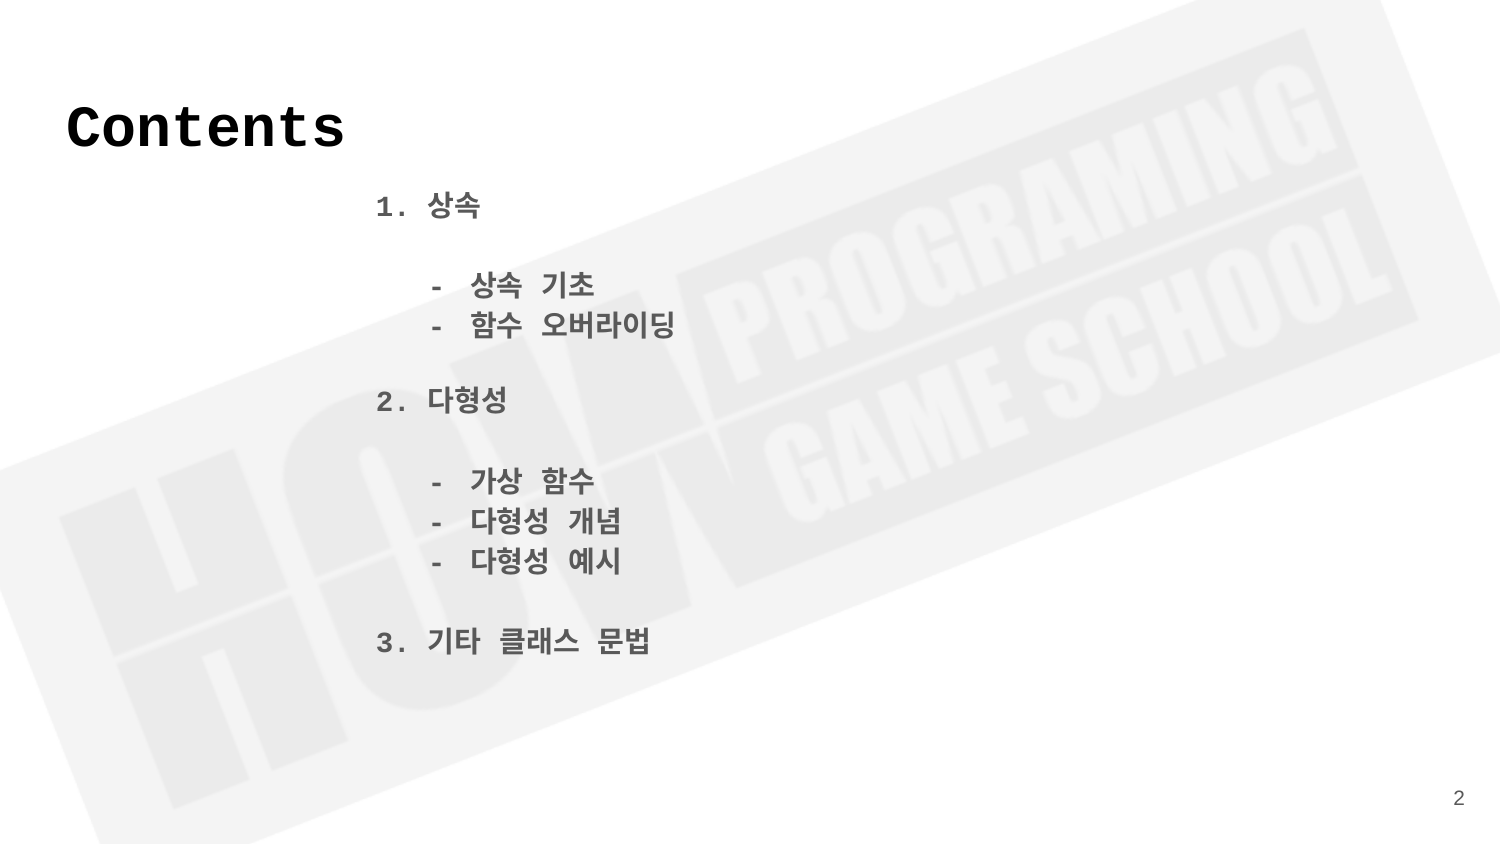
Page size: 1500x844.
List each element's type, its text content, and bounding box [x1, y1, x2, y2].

list 상속 - 상속 기초 - 함수 오버라이딩 다형성 - 가상 함수 - 다형성 개념 - 다형성 예시 기타 클래스 문법 [337, 166, 1449, 810]
title Contents [51, 72, 1449, 167]
slide_number ‹#› [1389, 764, 1480, 830]
